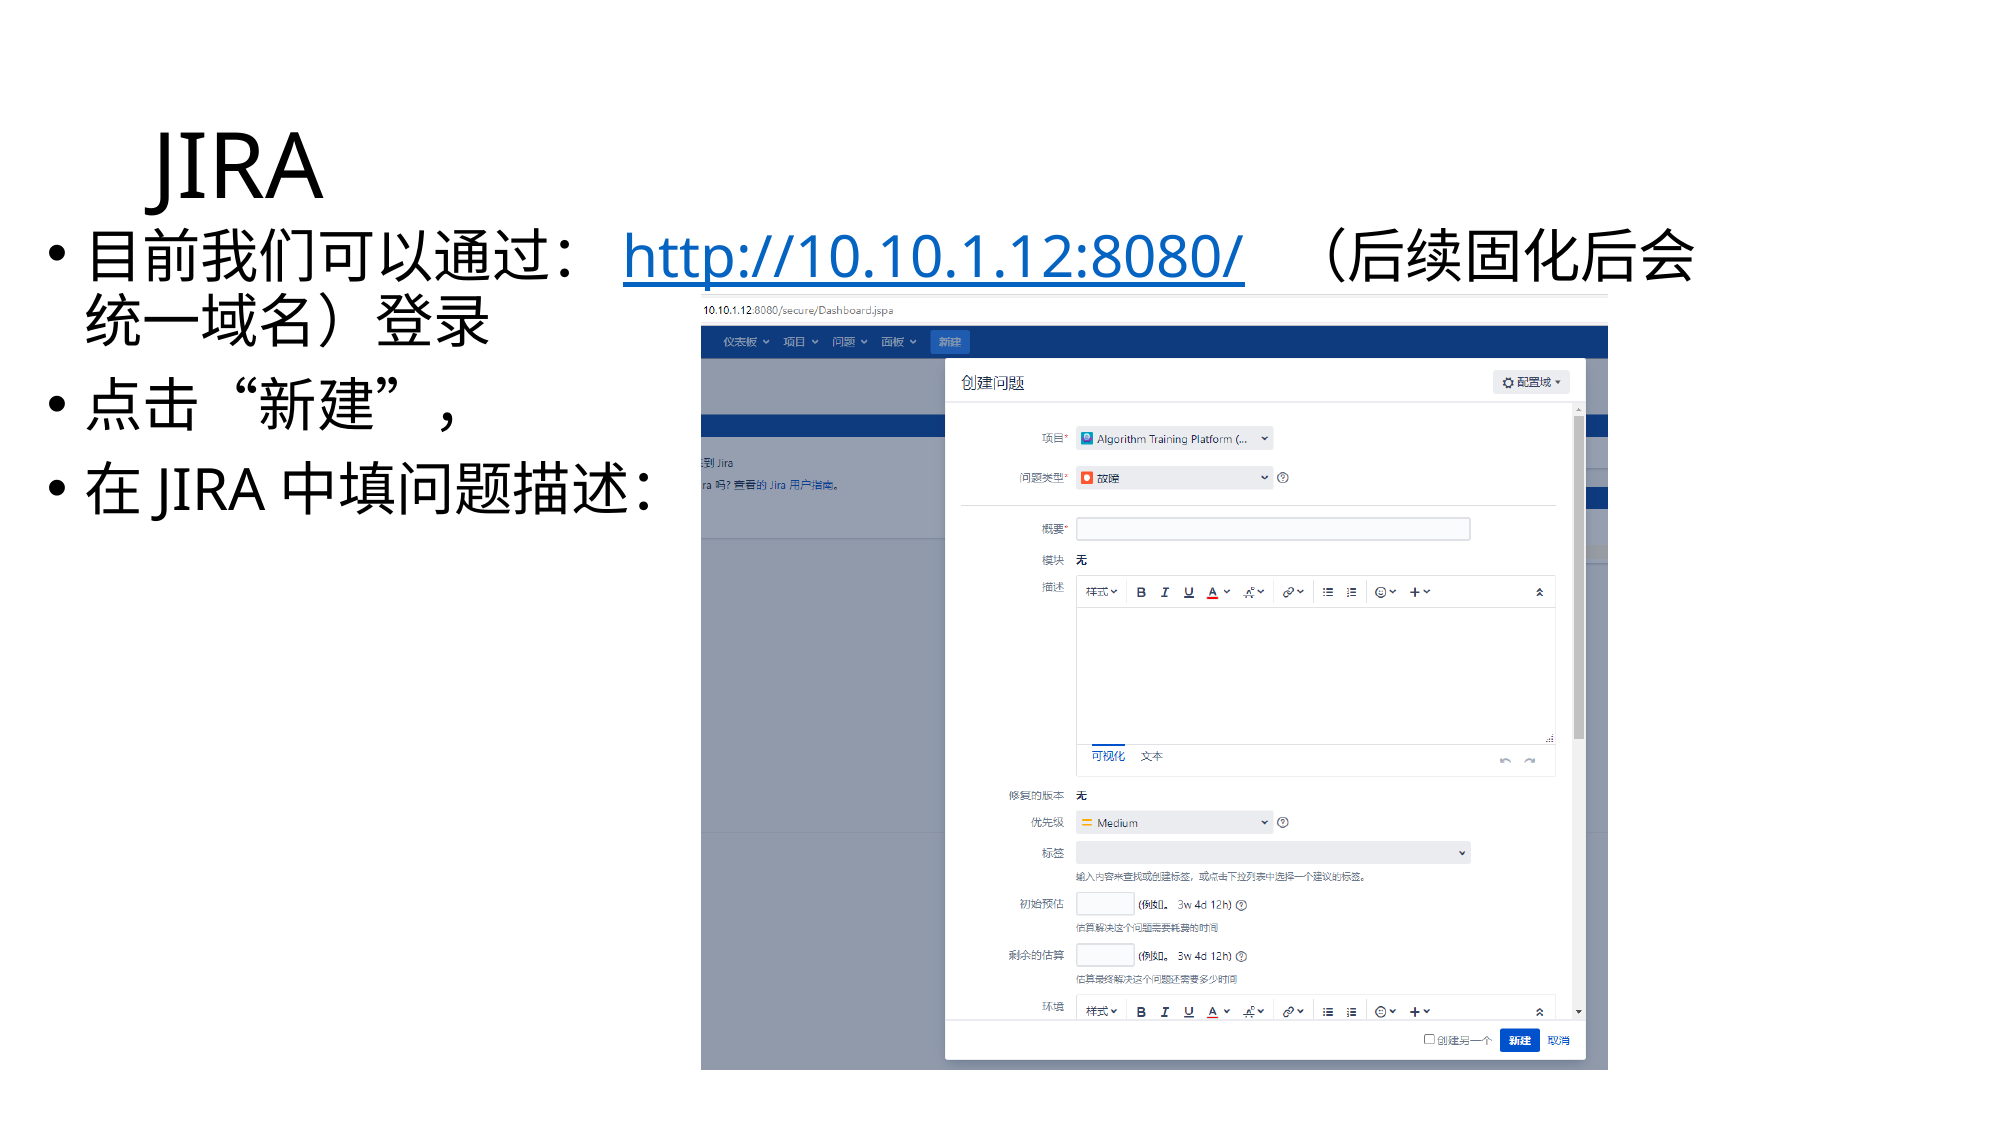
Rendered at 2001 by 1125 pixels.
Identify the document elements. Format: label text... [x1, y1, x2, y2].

list 目前我们可以通过：http://10.10.1.12:8080/ （后续固化后会统一域名）登录 点击“新建”， 在JIRA中填问题描述： [31, 213, 1757, 928]
title JIRA [137, 59, 1863, 278]
picture [701, 294, 1608, 1070]
